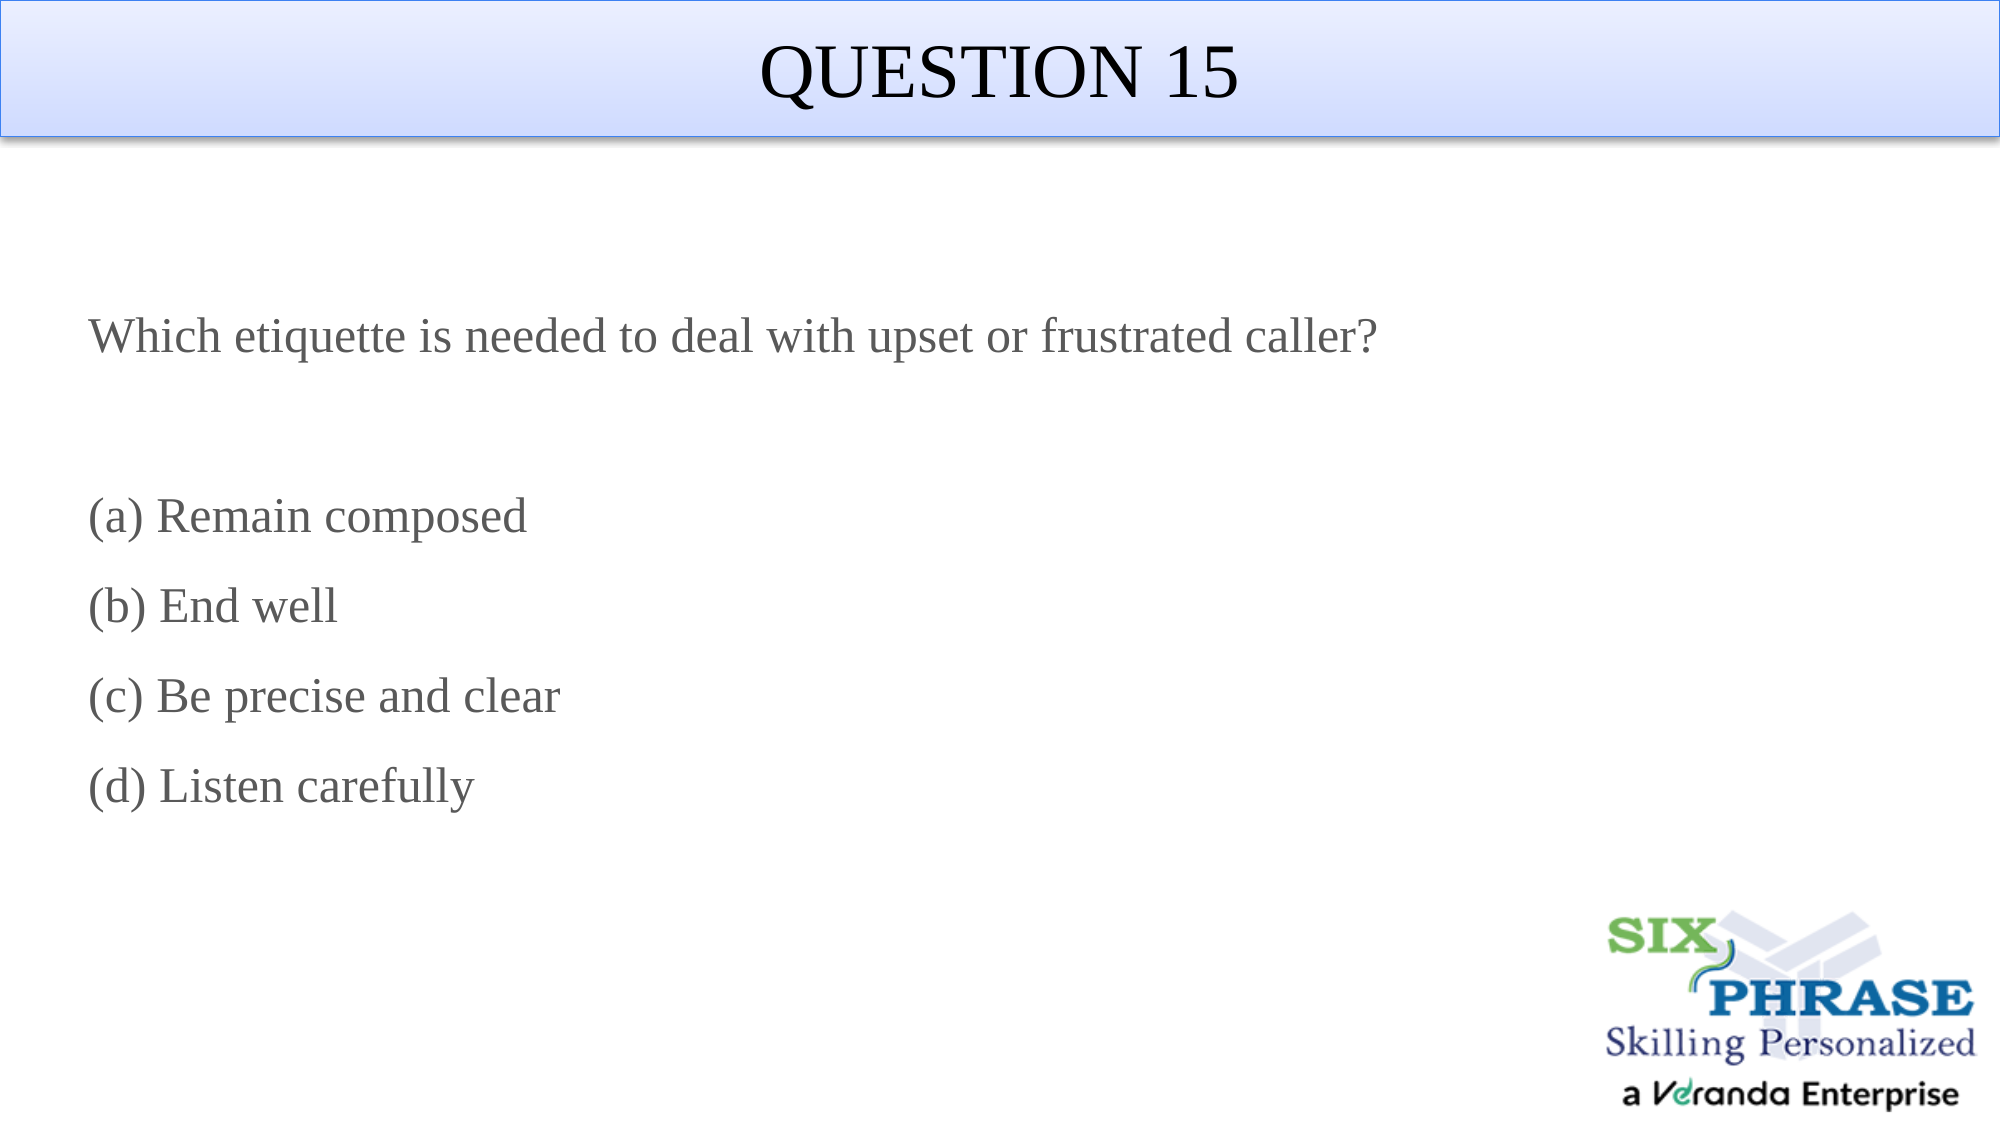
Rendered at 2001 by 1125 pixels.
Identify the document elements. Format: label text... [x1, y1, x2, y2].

title QUESTION 15 [0, 0, 2000, 137]
picture [1585, 894, 2000, 1125]
list Which etiquette is needed to deal with upset or frustrated caller? (a) Remain composed (b) End well (c) Be precise and clear (d) Listen carefully [68, 252, 1932, 1000]
